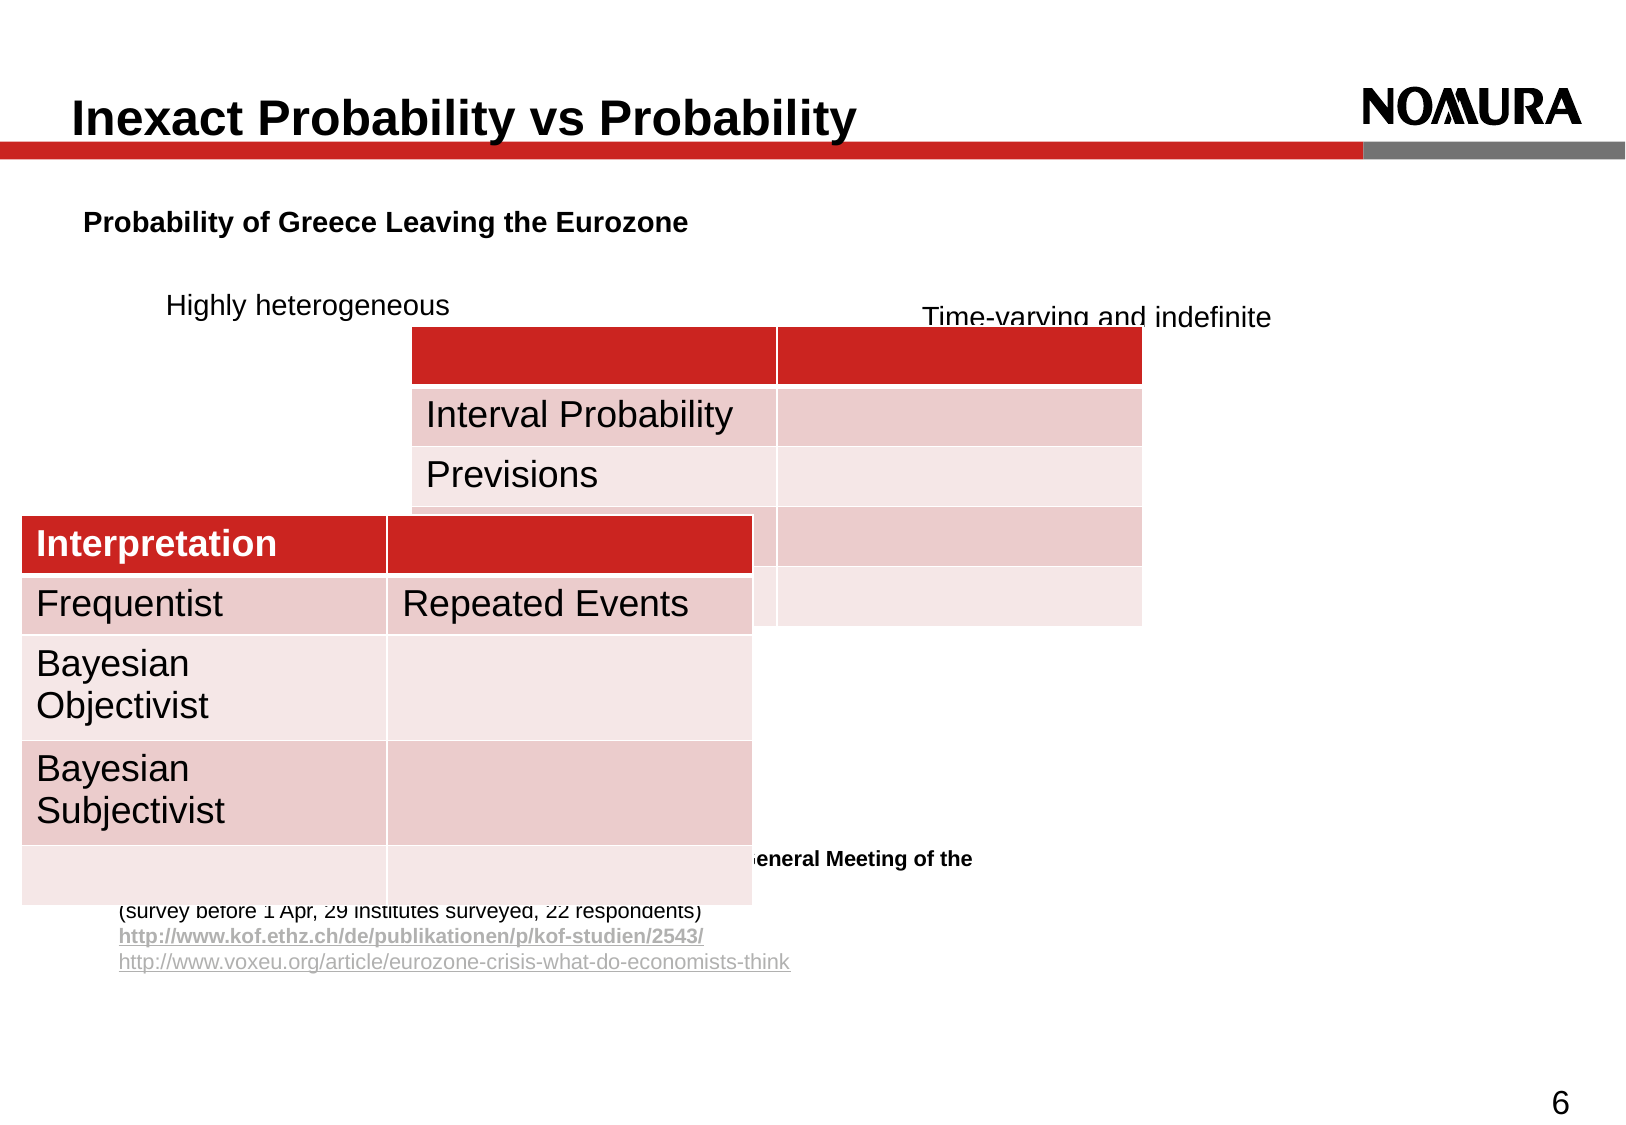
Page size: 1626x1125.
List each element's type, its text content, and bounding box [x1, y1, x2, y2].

list Probability of Greece Leaving the Eurozone [68, 196, 1572, 994]
table_cell Frequentist [22, 578, 386, 634]
table_header Interpretation [22, 516, 386, 573]
table_header [412, 327, 776, 384]
table_cell Previsions [412, 447, 776, 506]
table_cell Repeated Events [388, 578, 752, 634]
table_header [388, 516, 752, 573]
table_cell [778, 389, 1142, 446]
table_cell [754, 567, 776, 626]
text_box Highly heterogeneous [151, 278, 777, 329]
slide_number 5 [1209, 1073, 1585, 1111]
table_cell Interval Probability [412, 389, 776, 446]
table_cell [22, 846, 386, 905]
text_box Note: Epanechikov kernel, bandwidth = 7.2580 Source: AIECE General Report Submitted to the Spring 2012 General Meeting of the Association of European Conjuncture Institutes (survey before 1 Apr, 29 institutes surveyed, 22 respondents) http://www.kof.ethz.ch/de/publikationen/p/kof-studien/2543/ http://www.voxeu.org/article/eurozone-crisis-what-do-economists-think [103, 810, 1014, 982]
table_cell [388, 636, 752, 740]
text_box Time-varying and indefinite [907, 290, 1534, 341]
table_cell Bayesian Objectivist [22, 636, 386, 740]
table_cell [778, 447, 1142, 506]
table_cell [388, 741, 752, 845]
table_cell [412, 507, 776, 566]
table_cell Bayesian Subjectivist [22, 741, 386, 845]
title Inexact Probability vs Probability [56, 78, 1560, 159]
table_cell [778, 567, 1142, 626]
table_cell [778, 507, 1142, 566]
table_header [778, 327, 1142, 384]
table_cell [388, 846, 752, 905]
